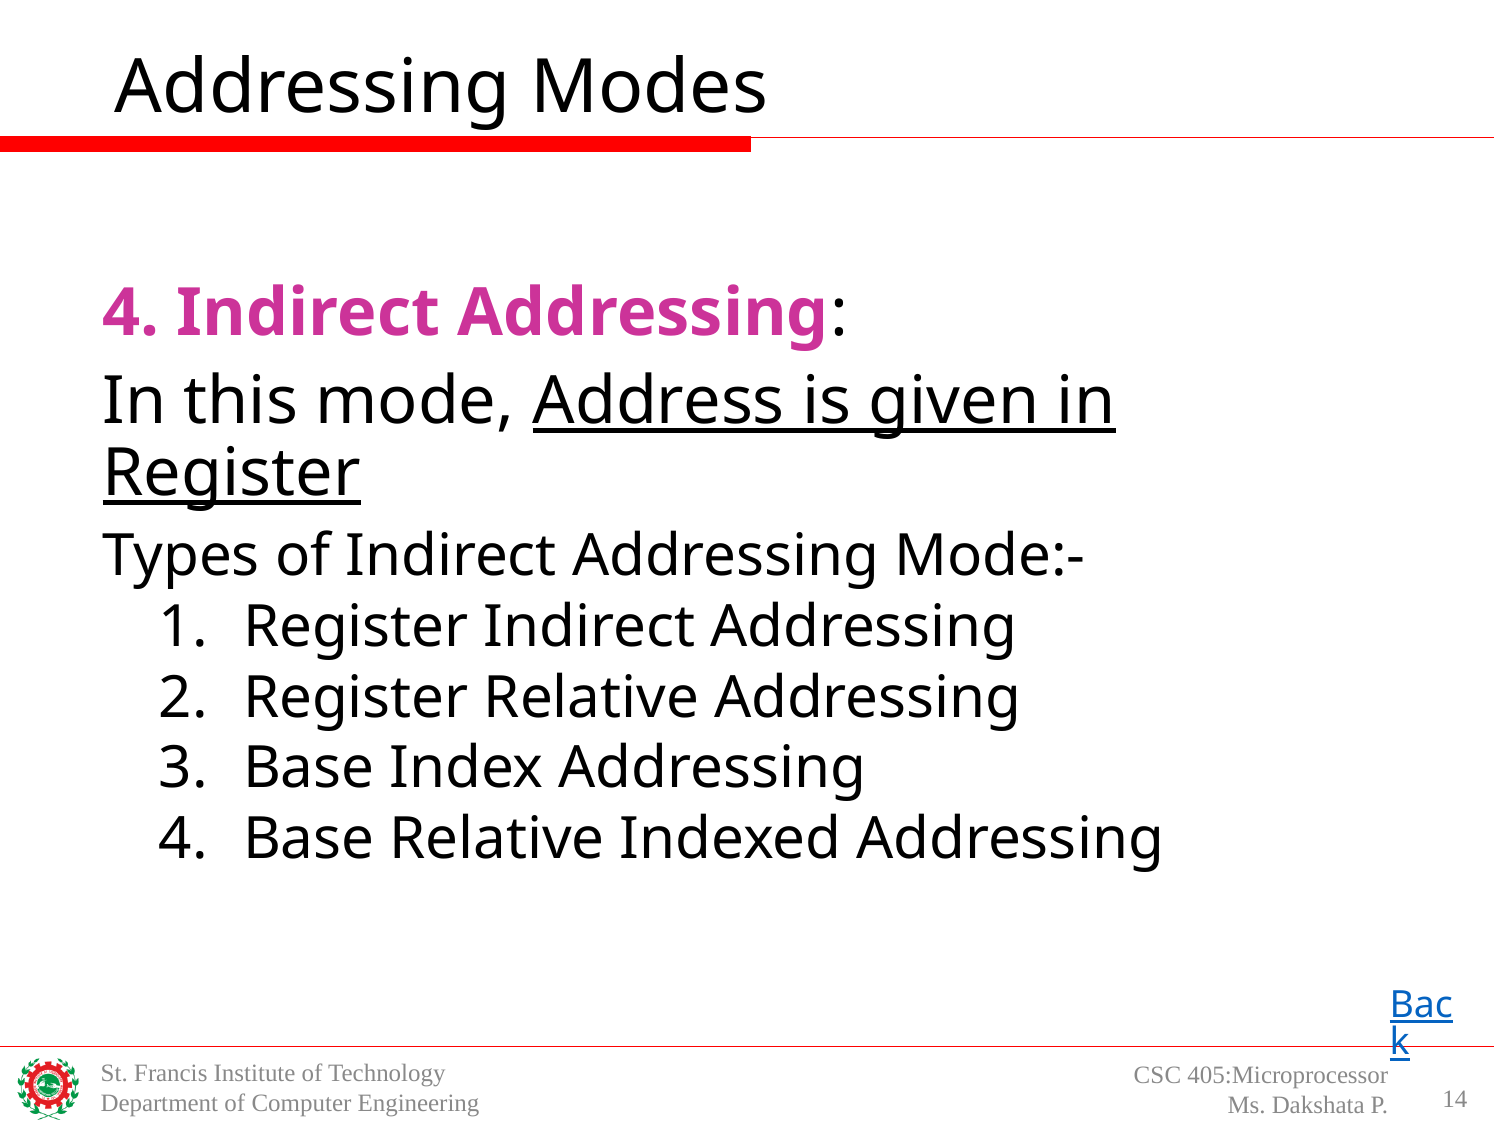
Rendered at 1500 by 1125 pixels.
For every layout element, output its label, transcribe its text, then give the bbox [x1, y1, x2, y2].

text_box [0, 137, 1495, 1124]
text_box Addressing Modes [100, 42, 1394, 134]
